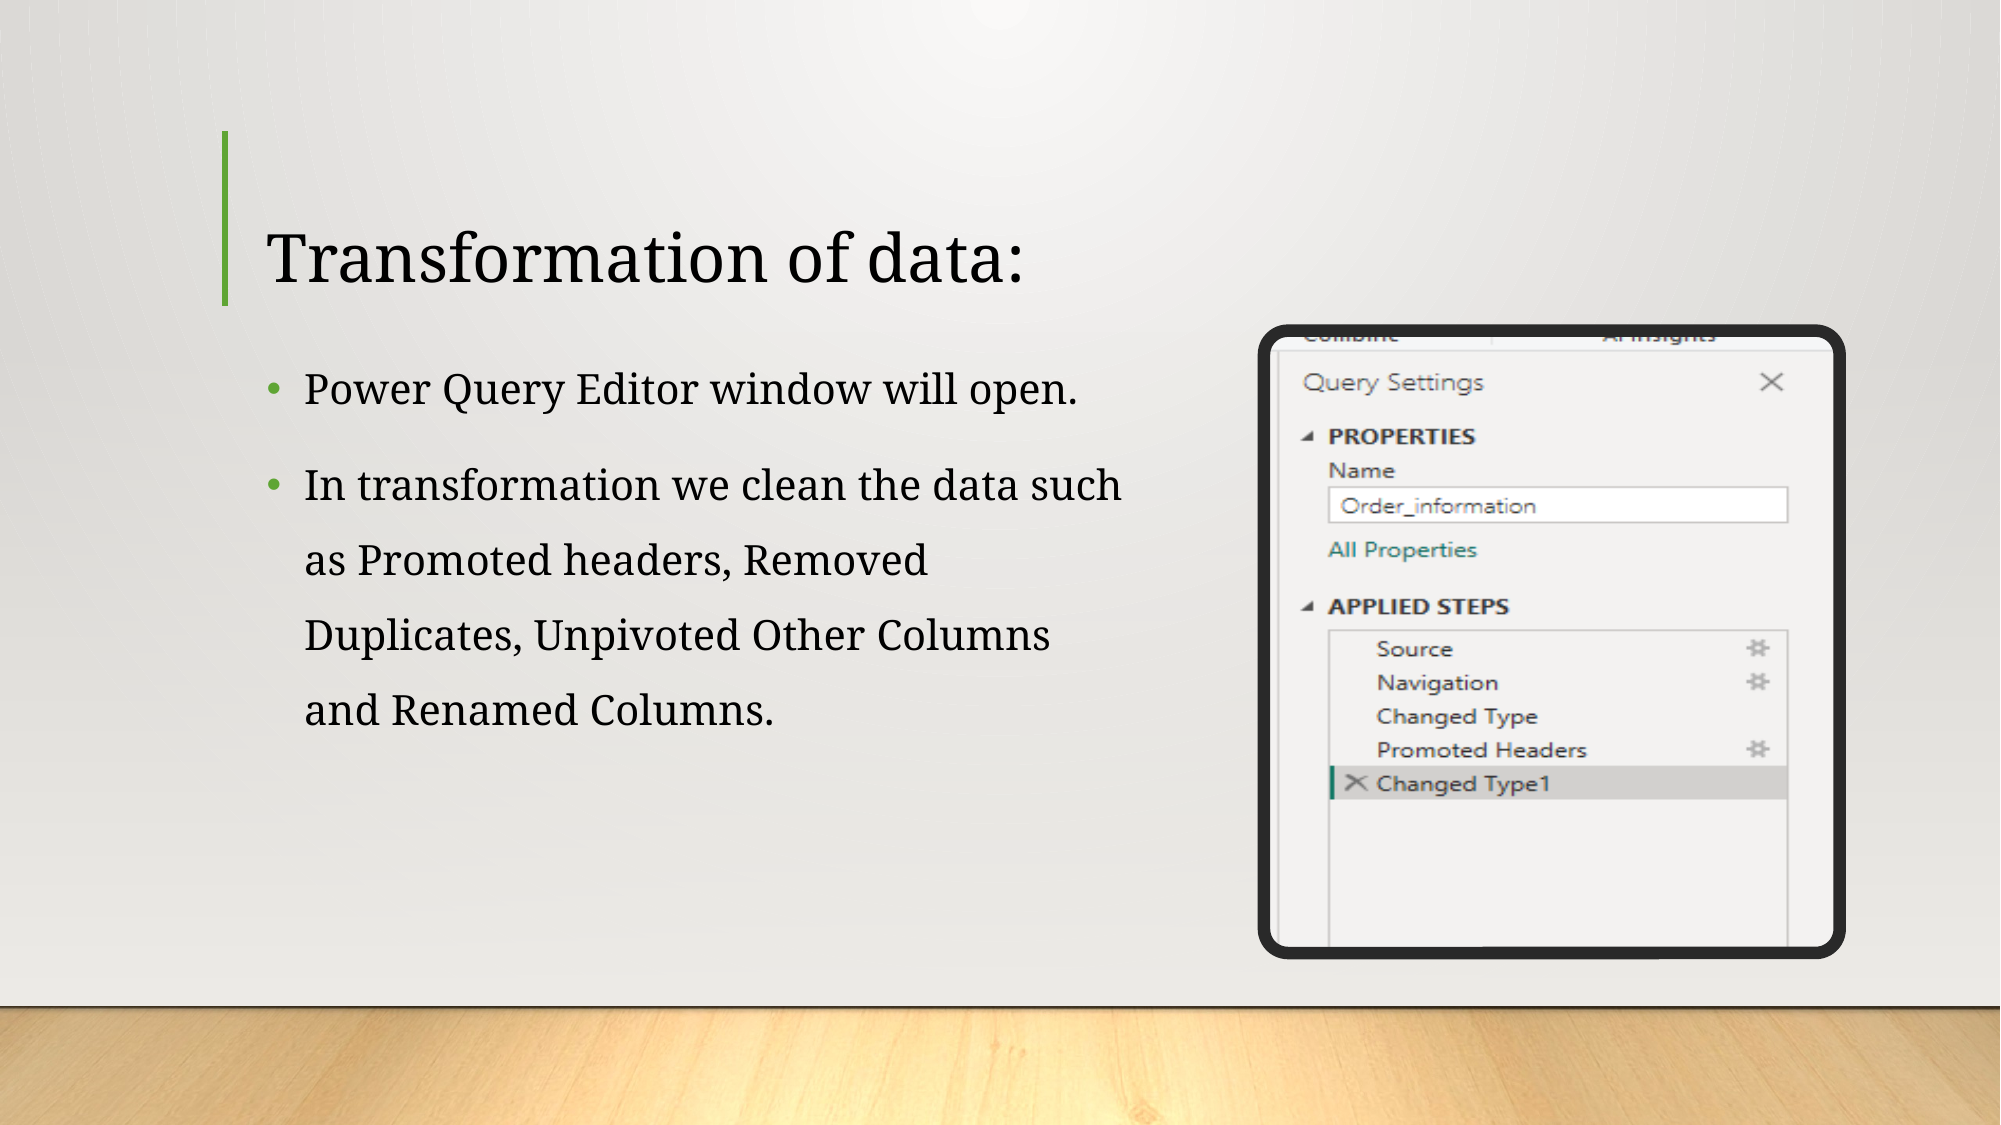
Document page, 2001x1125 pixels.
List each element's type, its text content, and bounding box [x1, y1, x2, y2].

title Transformation of data: [251, 131, 1814, 305]
picture [0, 1006, 2000, 1125]
list Power Query Editor window will open. In transformation we clean the data such as Promoted headers, Removed Duplicates, Unpivoted Other Columns and Renamed Columns. [251, 330, 1145, 897]
picture [1263, 330, 1840, 954]
